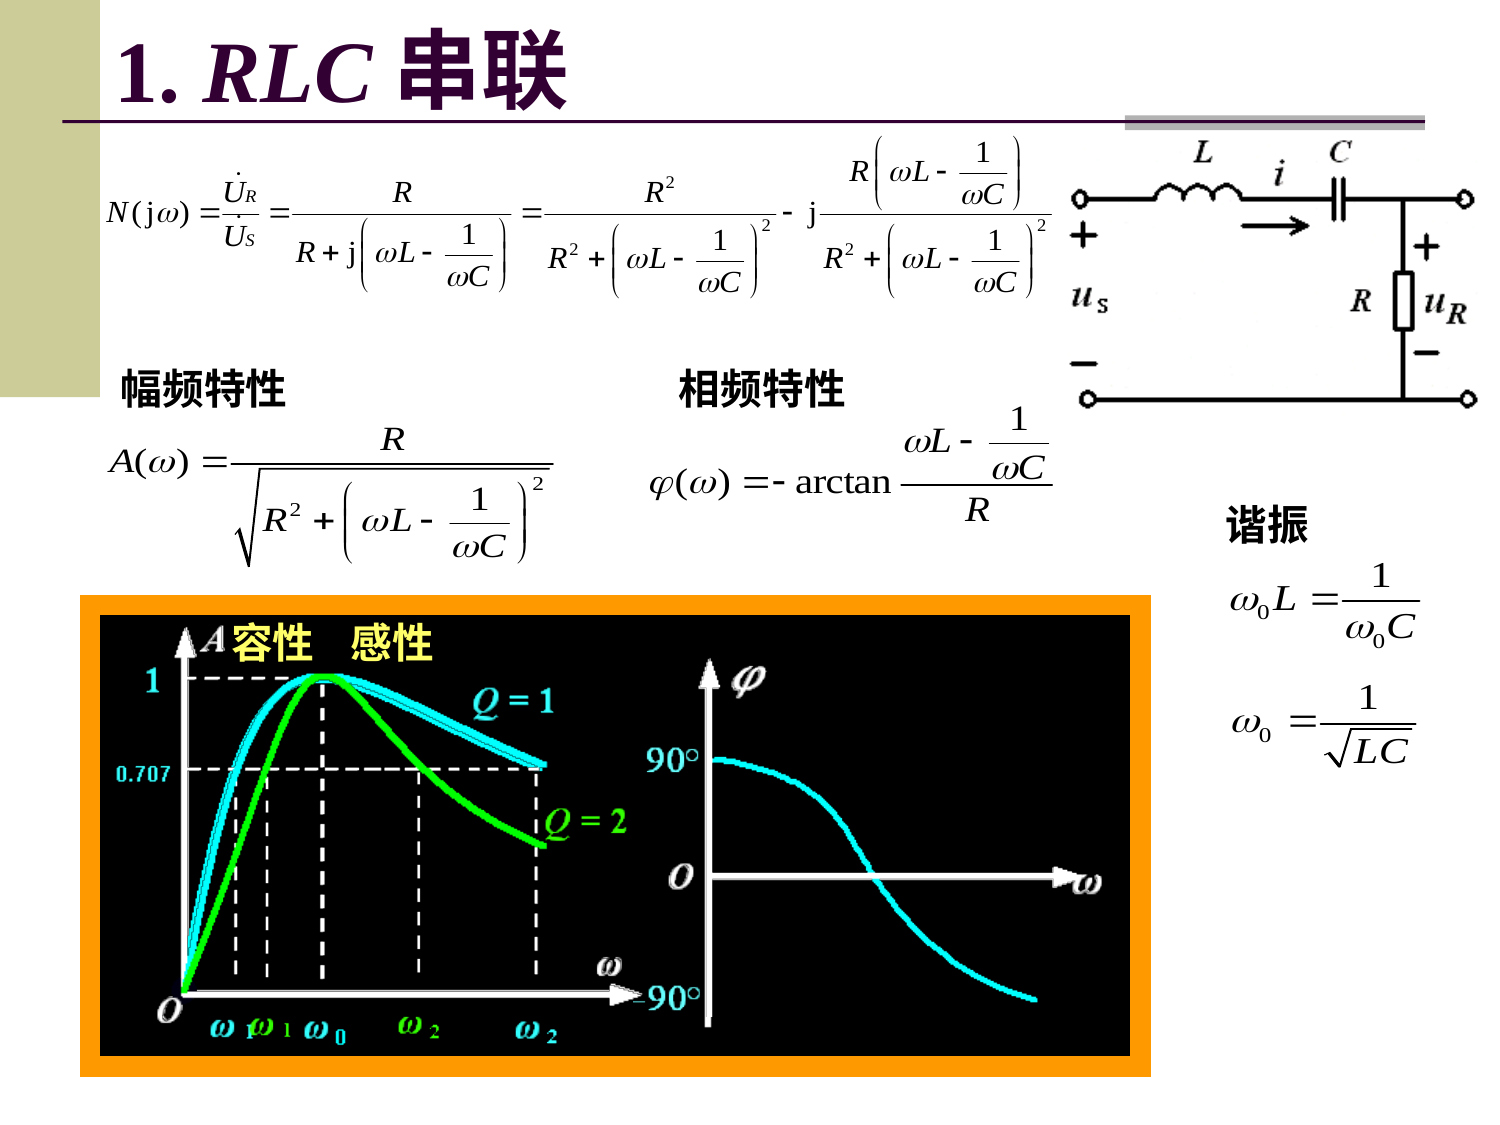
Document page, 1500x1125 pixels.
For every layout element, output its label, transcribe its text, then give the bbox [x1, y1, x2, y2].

text_box 幅频特性 [105, 355, 303, 418]
text_box 谐振 [1210, 491, 1324, 557]
text_box 容性 [216, 609, 330, 615]
title 1. RLC串联 [99, 27, 1425, 108]
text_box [1223, 552, 1427, 656]
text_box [1224, 674, 1425, 776]
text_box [99, 130, 1058, 304]
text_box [643, 395, 1062, 530]
text_box 相频特性 [664, 355, 861, 395]
text_box 感性 [335, 609, 449, 615]
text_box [100, 418, 561, 574]
picture [100, 615, 1130, 1056]
picture [1059, 136, 1495, 426]
